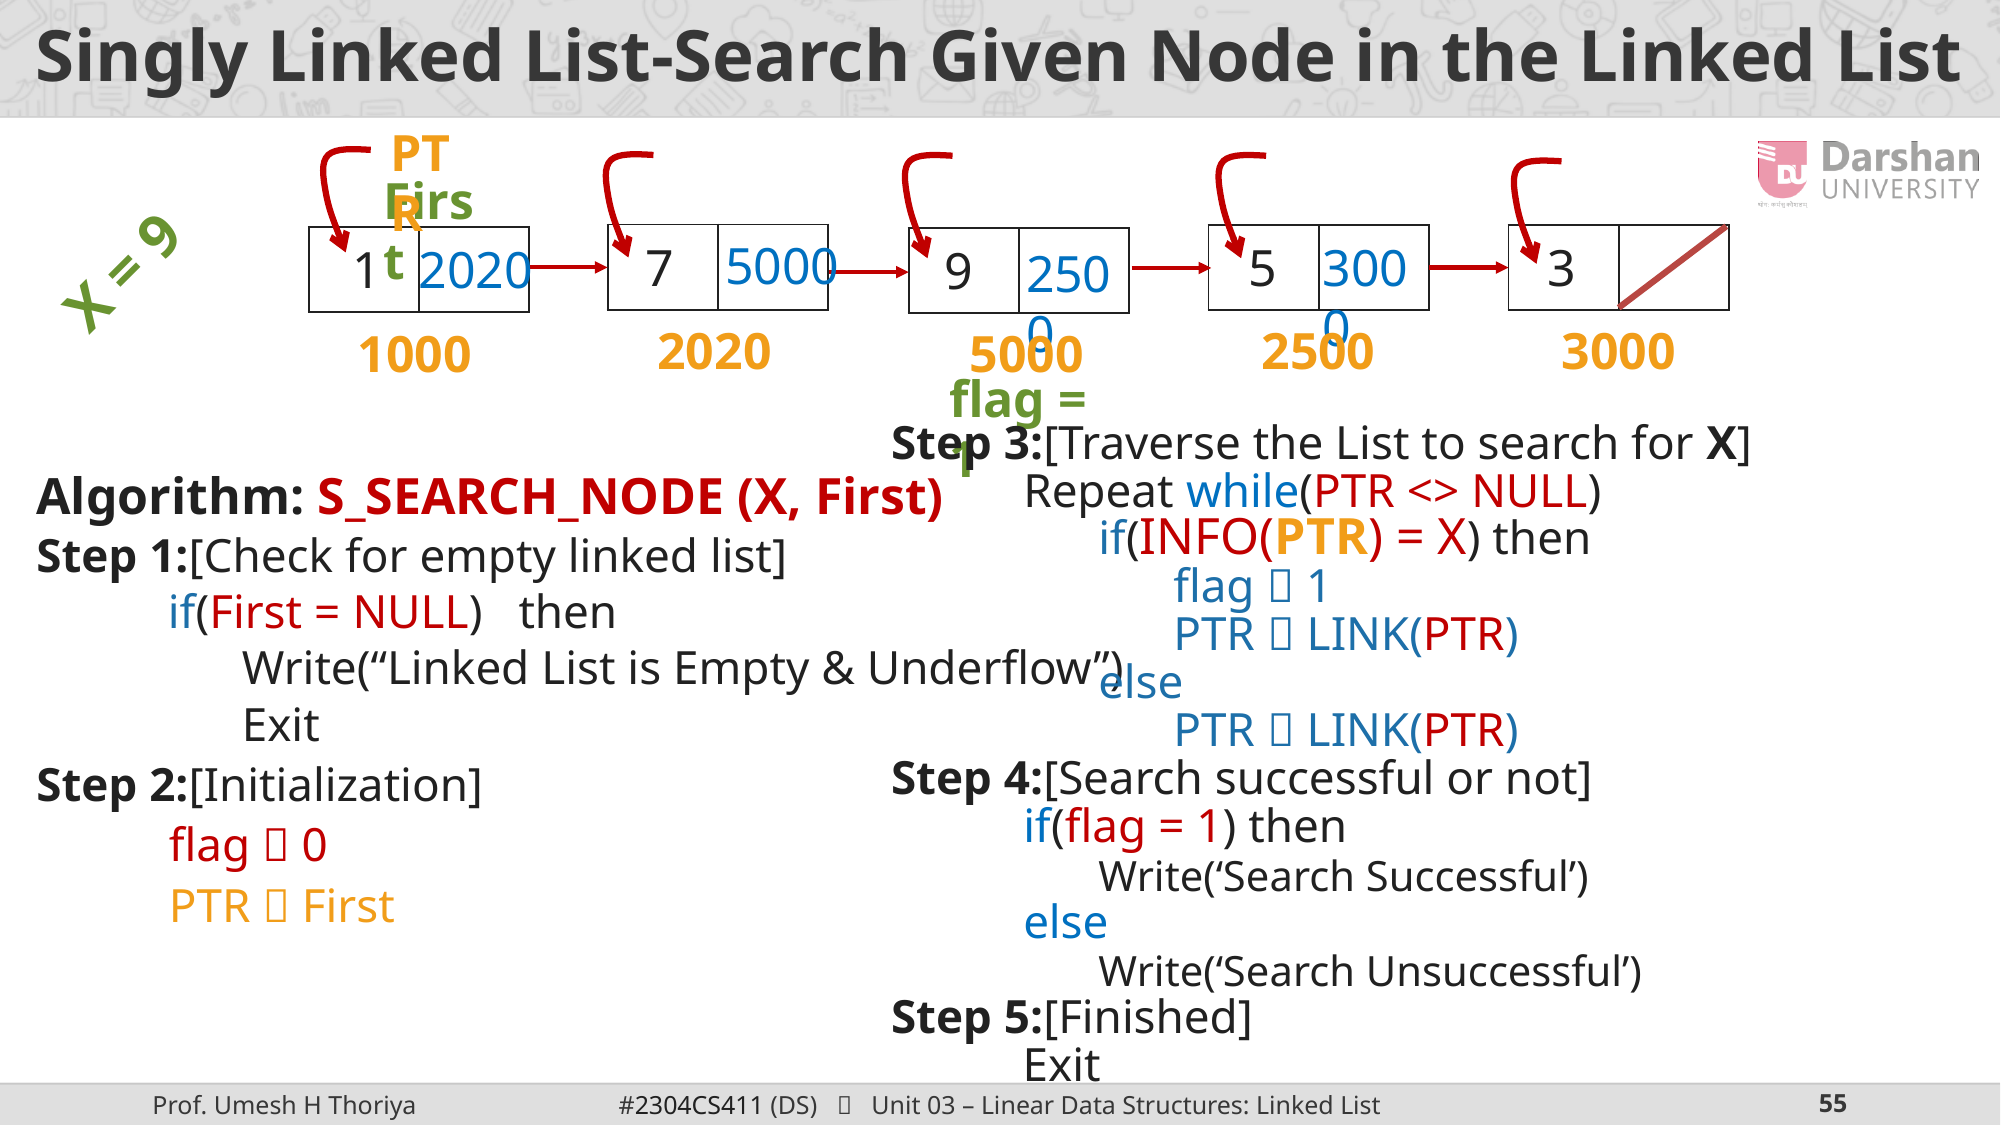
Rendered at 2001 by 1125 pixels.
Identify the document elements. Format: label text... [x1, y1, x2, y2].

text_box 2500 [1105, 234, 1142, 370]
text_box [1512, 159, 1562, 264]
table_header [310, 228, 418, 311]
text_box 5 [1233, 228, 1292, 304]
text_box 5000 [710, 227, 860, 302]
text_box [1618, 226, 1727, 308]
text_box 3000 [1307, 228, 1440, 364]
table_header [910, 229, 1018, 312]
table_header [1209, 226, 1318, 309]
text_box 7 [630, 228, 689, 304]
table_header [1509, 226, 1618, 309]
text_box 2020 [642, 312, 790, 388]
text_box 2500 [1246, 312, 1394, 388]
text_box 2020 [403, 230, 548, 306]
table_header [719, 302, 827, 309]
text_box [604, 153, 654, 258]
text_box [903, 153, 953, 259]
text_box PTR [375, 114, 495, 249]
table_header [1020, 229, 1128, 312]
text_box [1217, 153, 1267, 259]
text_box Step 3:[Traverse the List to search for X] Repeat while(PTR <> NULL) if(INFO(PTR) = X) then flag  1 PTR  LINK(PTR) else PTR  LINK(PTR) Step 4:[Search successful or not] if(flag = 1) then Write(‘Search Successful’) else Write(‘Search Unsuccessful’) Step 5:[Finished] Exit [876, 413, 1779, 1099]
text_box 3000 [1547, 312, 1694, 387]
table_header [420, 306, 528, 311]
table_header [609, 225, 717, 309]
text_box First [368, 162, 500, 298]
text_box [322, 148, 371, 253]
text_box 3 [1532, 228, 1591, 304]
title Singly Linked List-Search Given Node in the Linked List [0, 0, 2000, 117]
text_box 1 [337, 231, 396, 307]
text_box 1000 [342, 314, 490, 390]
text_box 5000 [955, 314, 1105, 390]
text_box X = 9 [32, 158, 234, 359]
text_box 9 [929, 232, 988, 307]
list Algorithm: S_SEARCH_NODE (X, First) Step 1:[Check for empty linked list] if(First = NULL) then Write(“Linked List is Empty & Underflow”) Exit Step 2:[Initialization] flag  0 PTR  First [21, 141, 1979, 1059]
